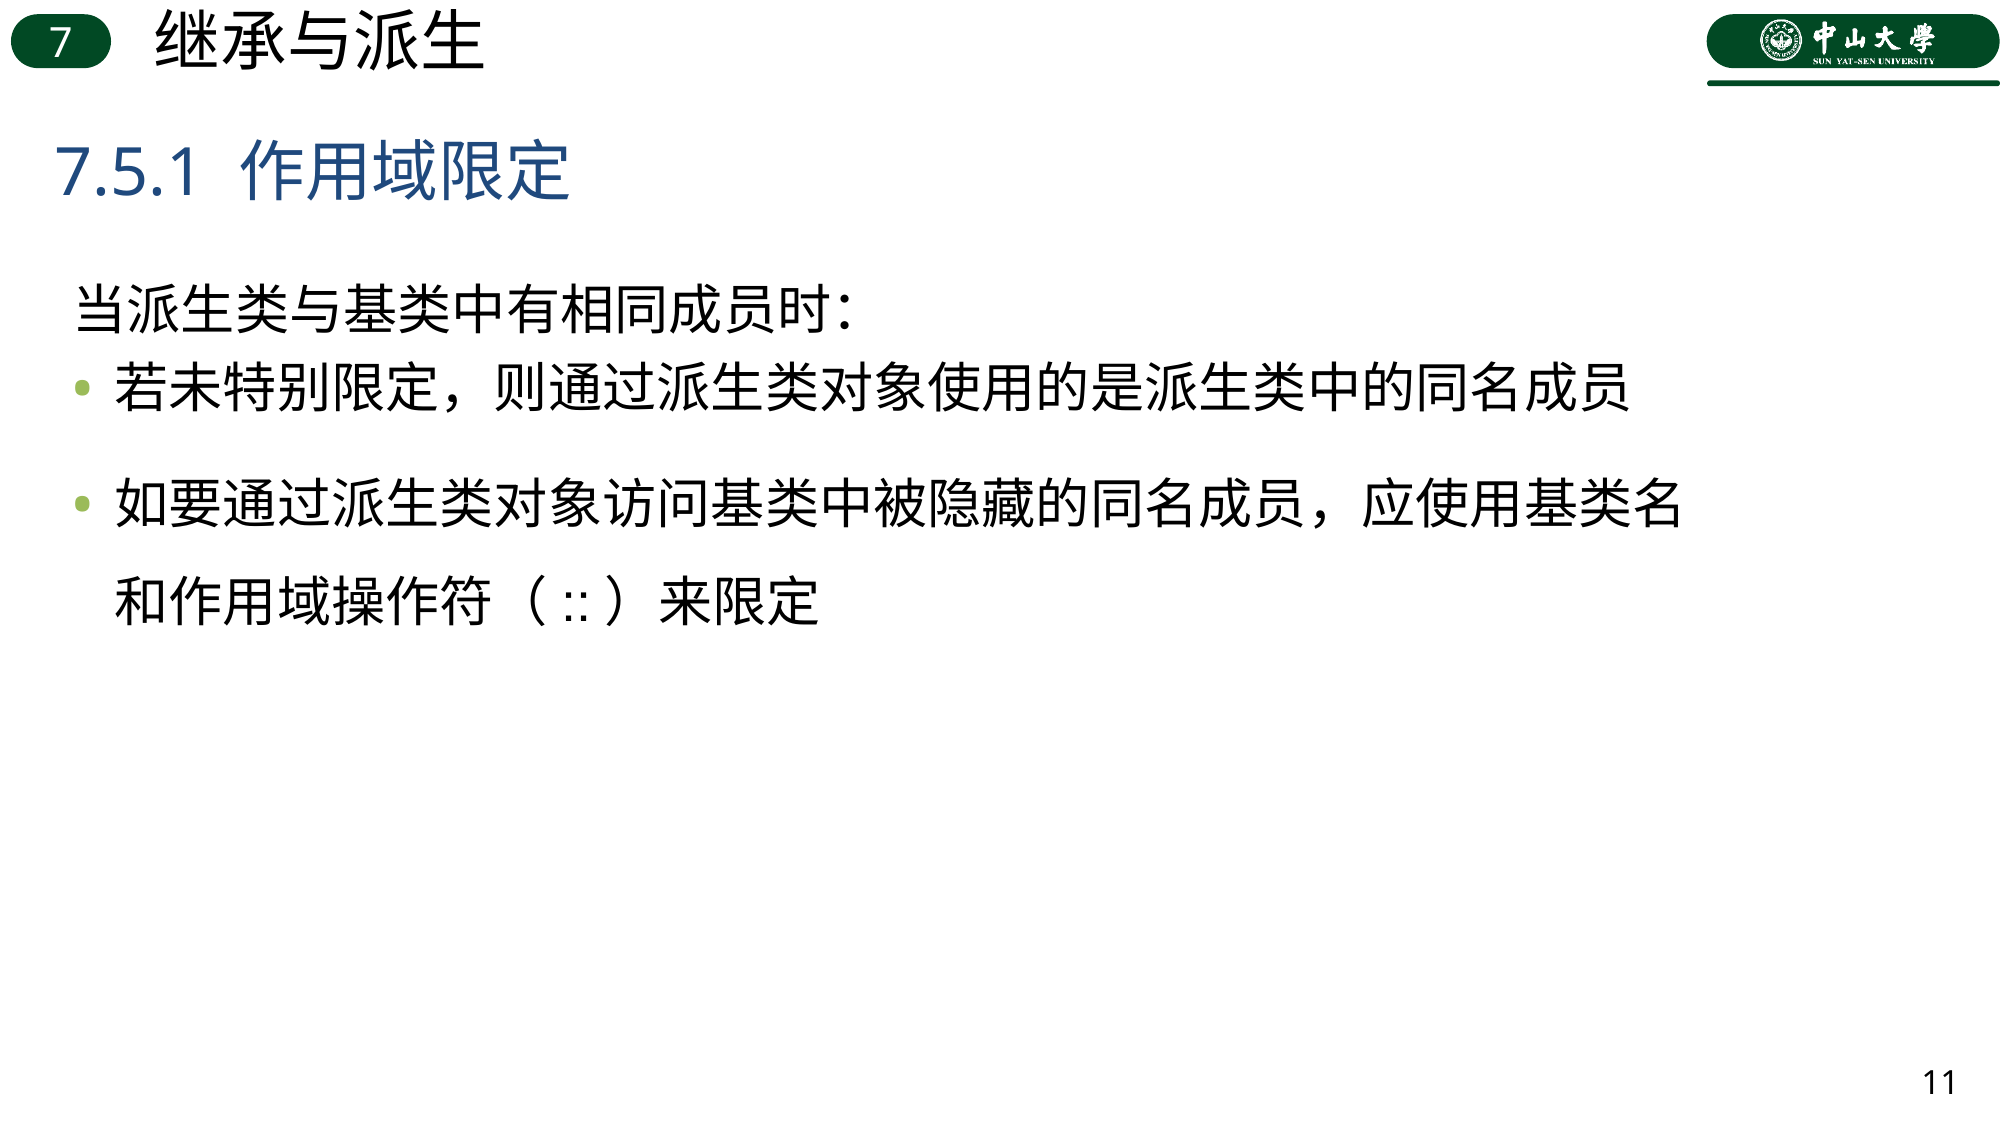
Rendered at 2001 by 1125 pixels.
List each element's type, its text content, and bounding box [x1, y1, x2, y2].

text_box 当派生类与基类中有相同成员时： 若未特别限定，则通过派生类对象使用的是派生类中的同名成员 如要通过派生类对象访问基类中被隐藏的同名成员，应使用基类名和作用域操作符（::）来限定 [39, 268, 1729, 1036]
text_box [1706, 14, 2000, 87]
slide_number 11 [1901, 1053, 1975, 1114]
text_box 继承与派生 [138, 0, 503, 87]
picture [1749, 8, 1957, 82]
text_box 7.5.1 作用域限定 [39, 101, 1390, 235]
text_box 7 [9, 13, 113, 70]
